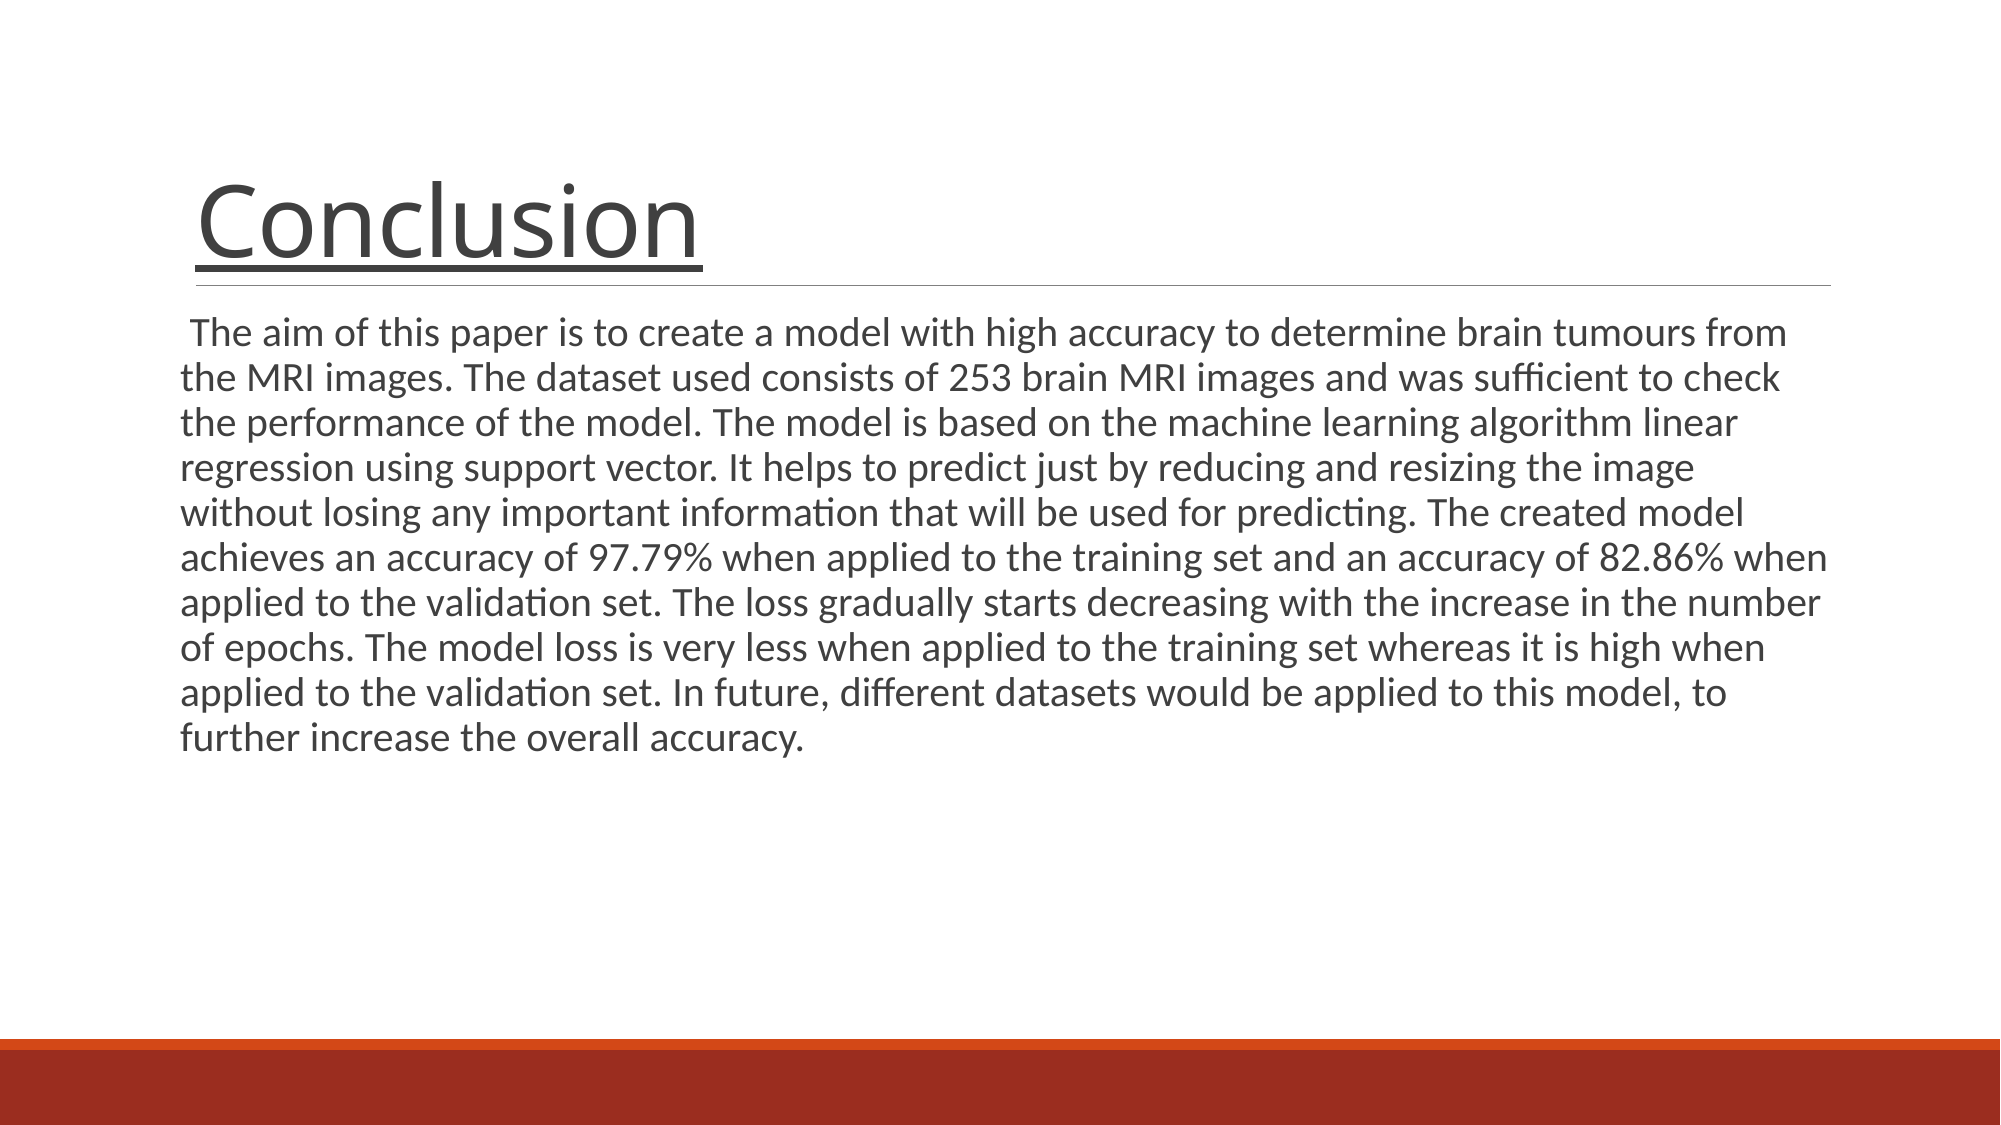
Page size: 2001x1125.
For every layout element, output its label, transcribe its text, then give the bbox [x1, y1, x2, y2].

title Conclusion [180, 47, 1830, 285]
list The aim of this paper is to create a model with high accuracy to determine brain tumours from the MRI images. The dataset used consists of 253 brain MRI images and was sufficient to check the performance of the model. The model is based on the machine learning algorithm linear regression using support vector. It helps to predict just by reducing and resizing the image without losing any important information that will be used for predicting. The created model achieves an accuracy of 97.79% when applied to the training set and an accuracy of 82.86% when applied to the validation set. The loss gradually starts decreasing with the increase in the number of epochs. The model loss is very less when applied to the training set whereas it is high when applied to the validation set. In future, different datasets would be applied to this model, to further increase the overall accuracy. [180, 302, 1830, 963]
